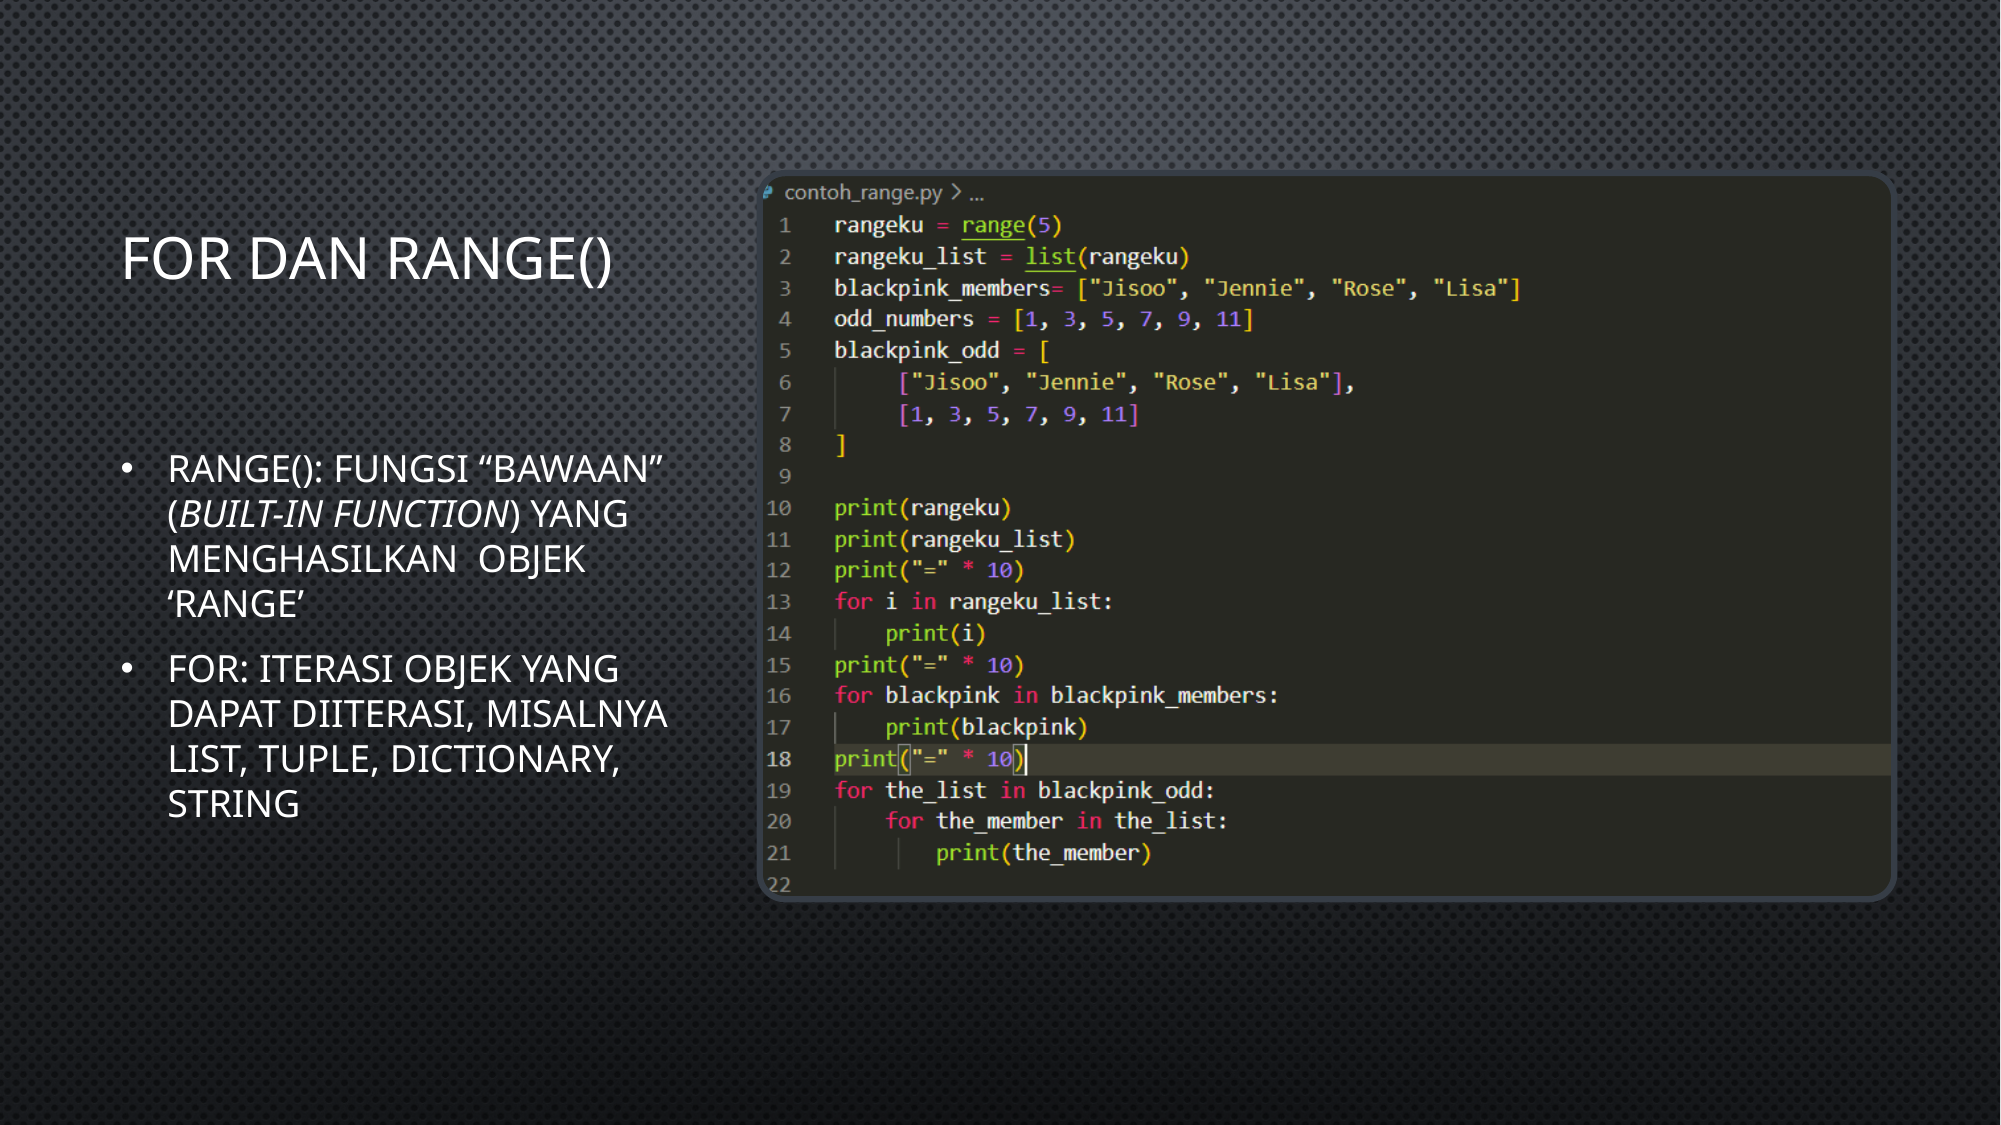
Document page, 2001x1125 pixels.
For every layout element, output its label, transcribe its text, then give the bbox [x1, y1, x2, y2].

title for dan range() [105, 99, 704, 413]
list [759, 172, 1895, 900]
list range(): fungsi “bawaan” (built-in function) yang menghasilkan objek ‘range’ For: iterasi objek yang dapat diiterasi, misalnya list, tuple, dictionary, string [105, 437, 704, 966]
